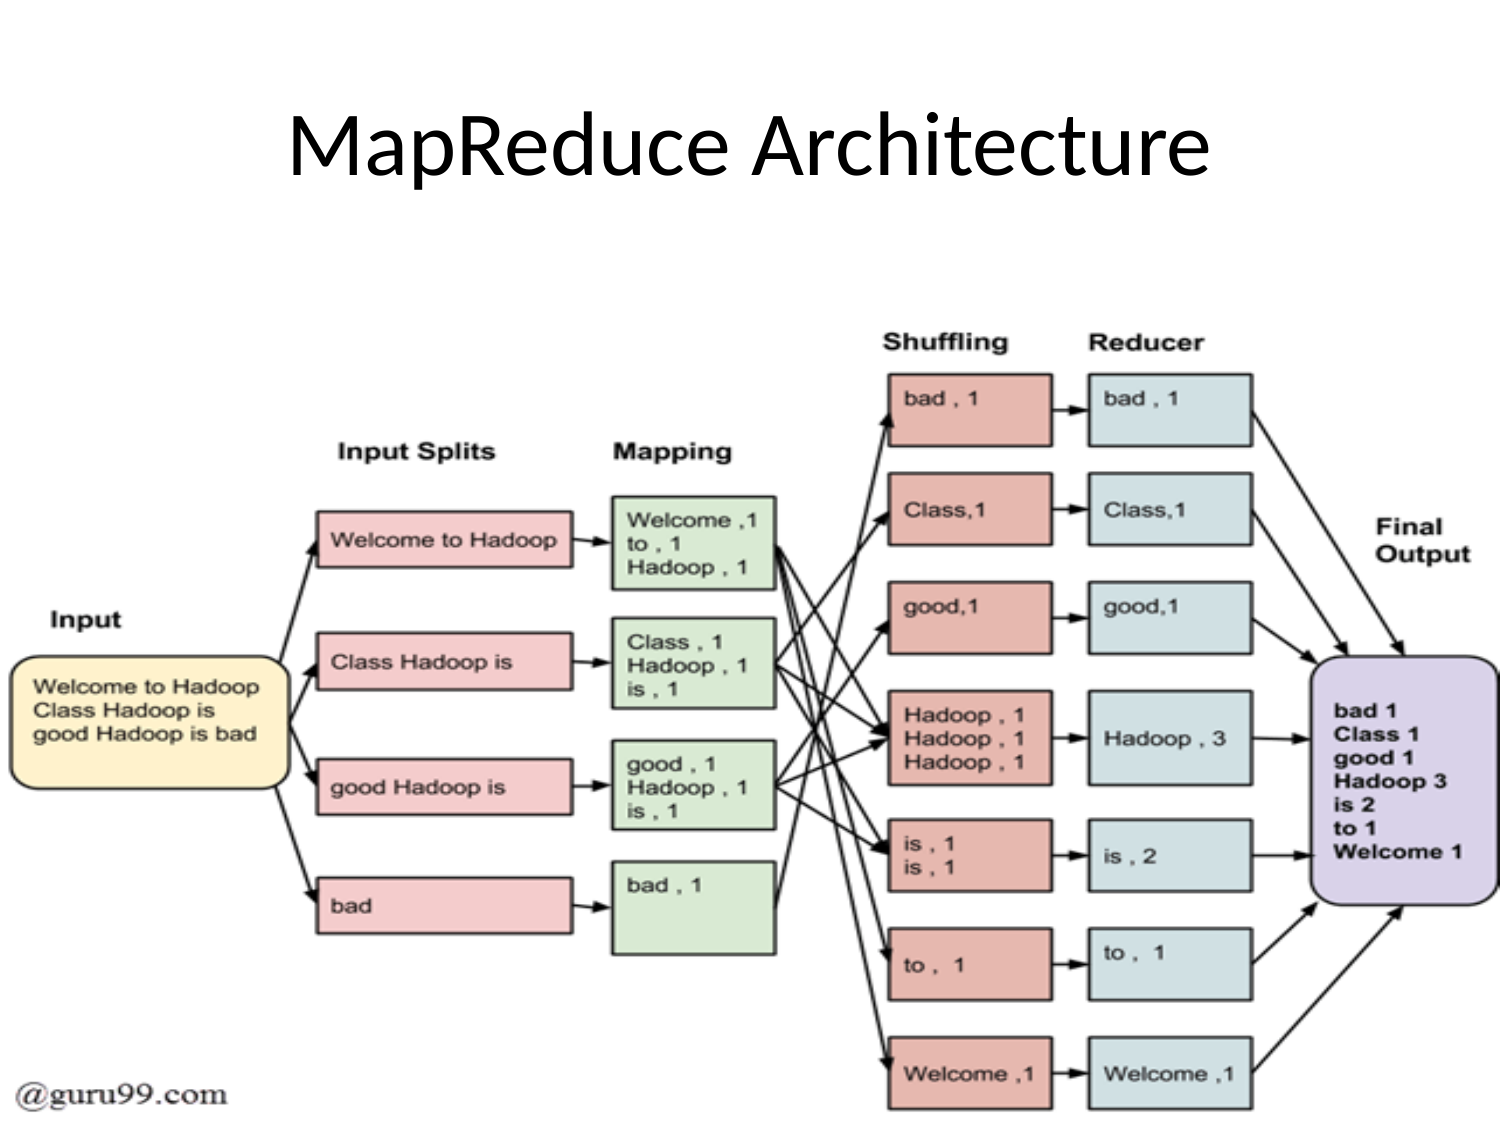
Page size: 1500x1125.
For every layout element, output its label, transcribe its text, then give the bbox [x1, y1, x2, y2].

title MapReduce Architecture [75, 45, 1425, 233]
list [0, 274, 1500, 1125]
